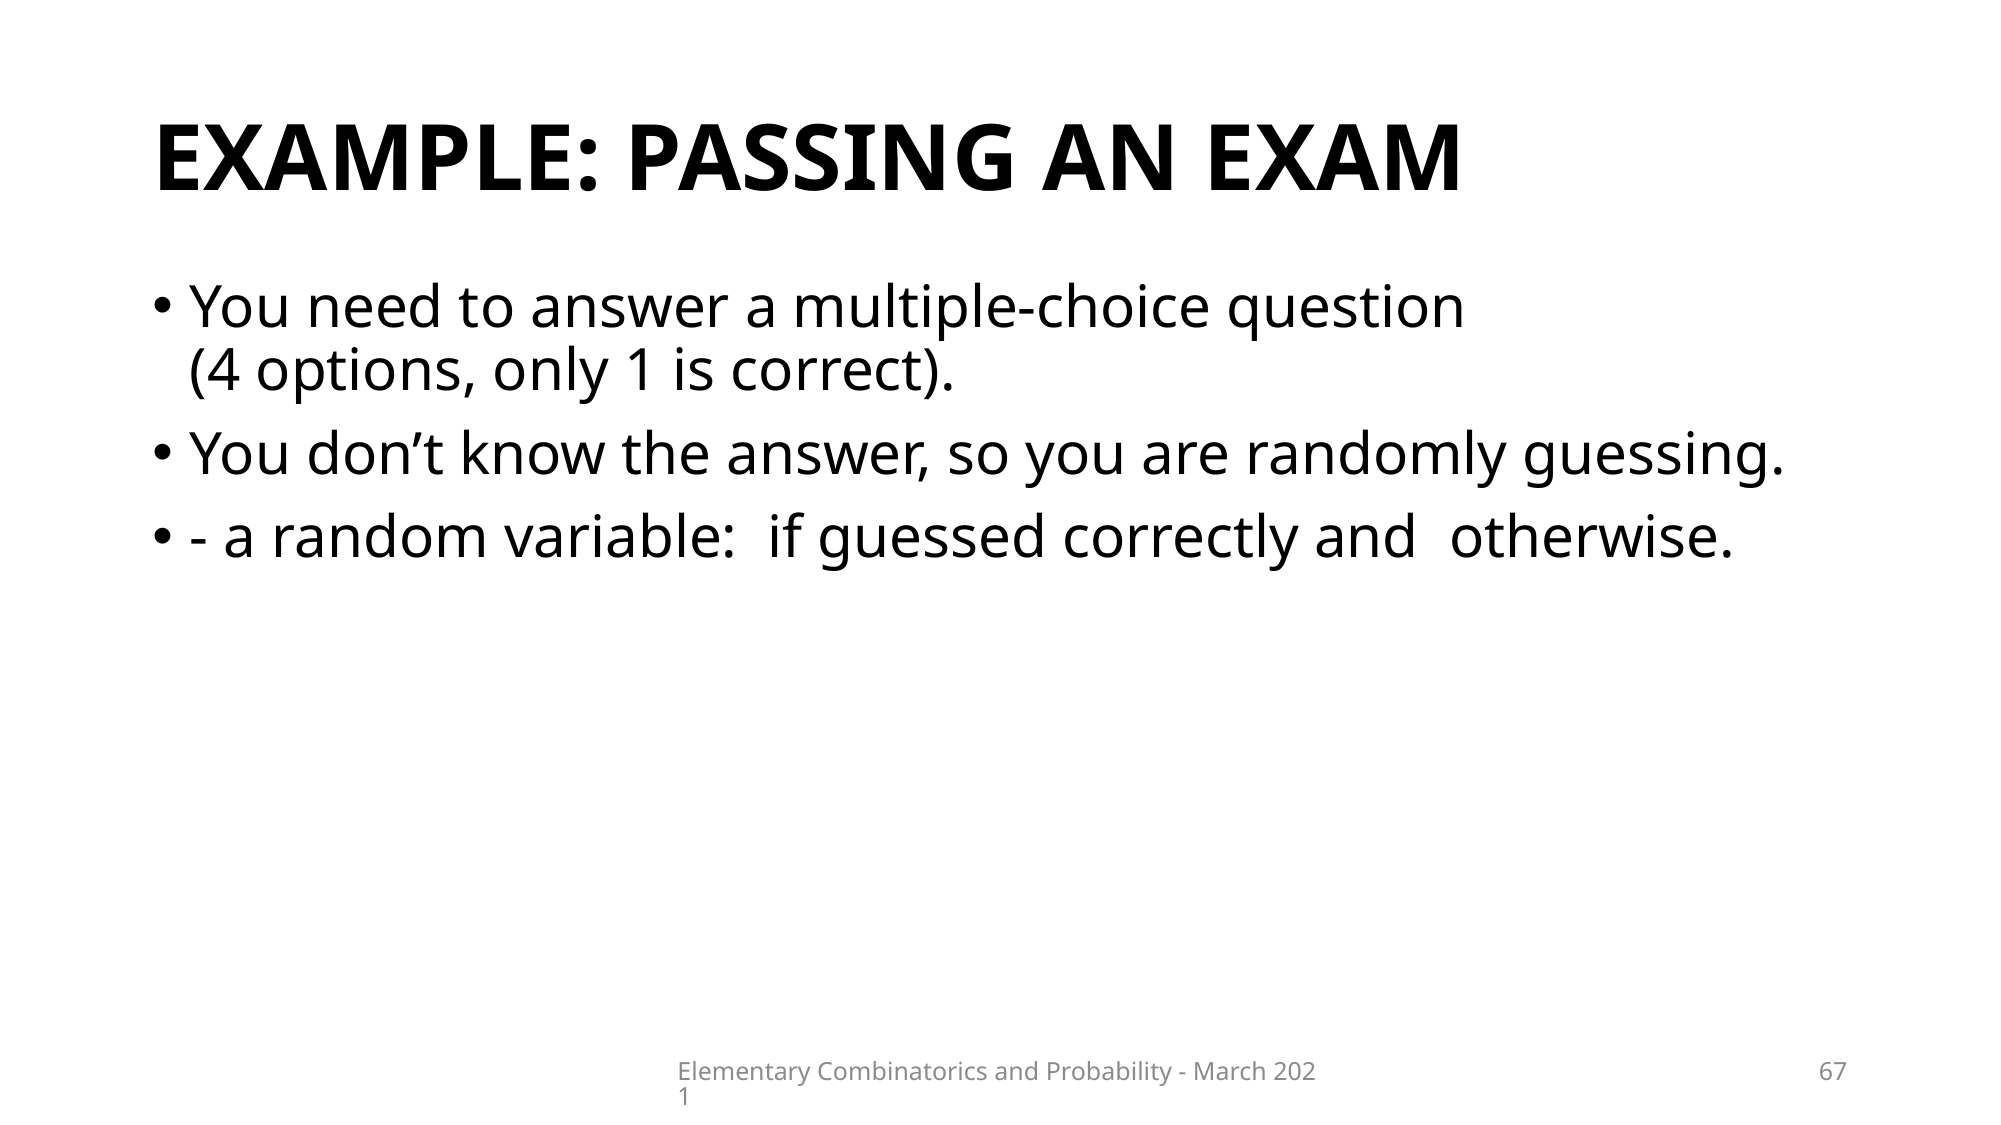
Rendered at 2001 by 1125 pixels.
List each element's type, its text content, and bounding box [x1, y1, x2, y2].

slide_number 67 [1412, 1042, 1863, 1103]
footer Elementary Combinatorics and Probability - March 2021 [662, 1042, 1338, 1103]
title Example: passing an exam [137, 52, 1863, 270]
